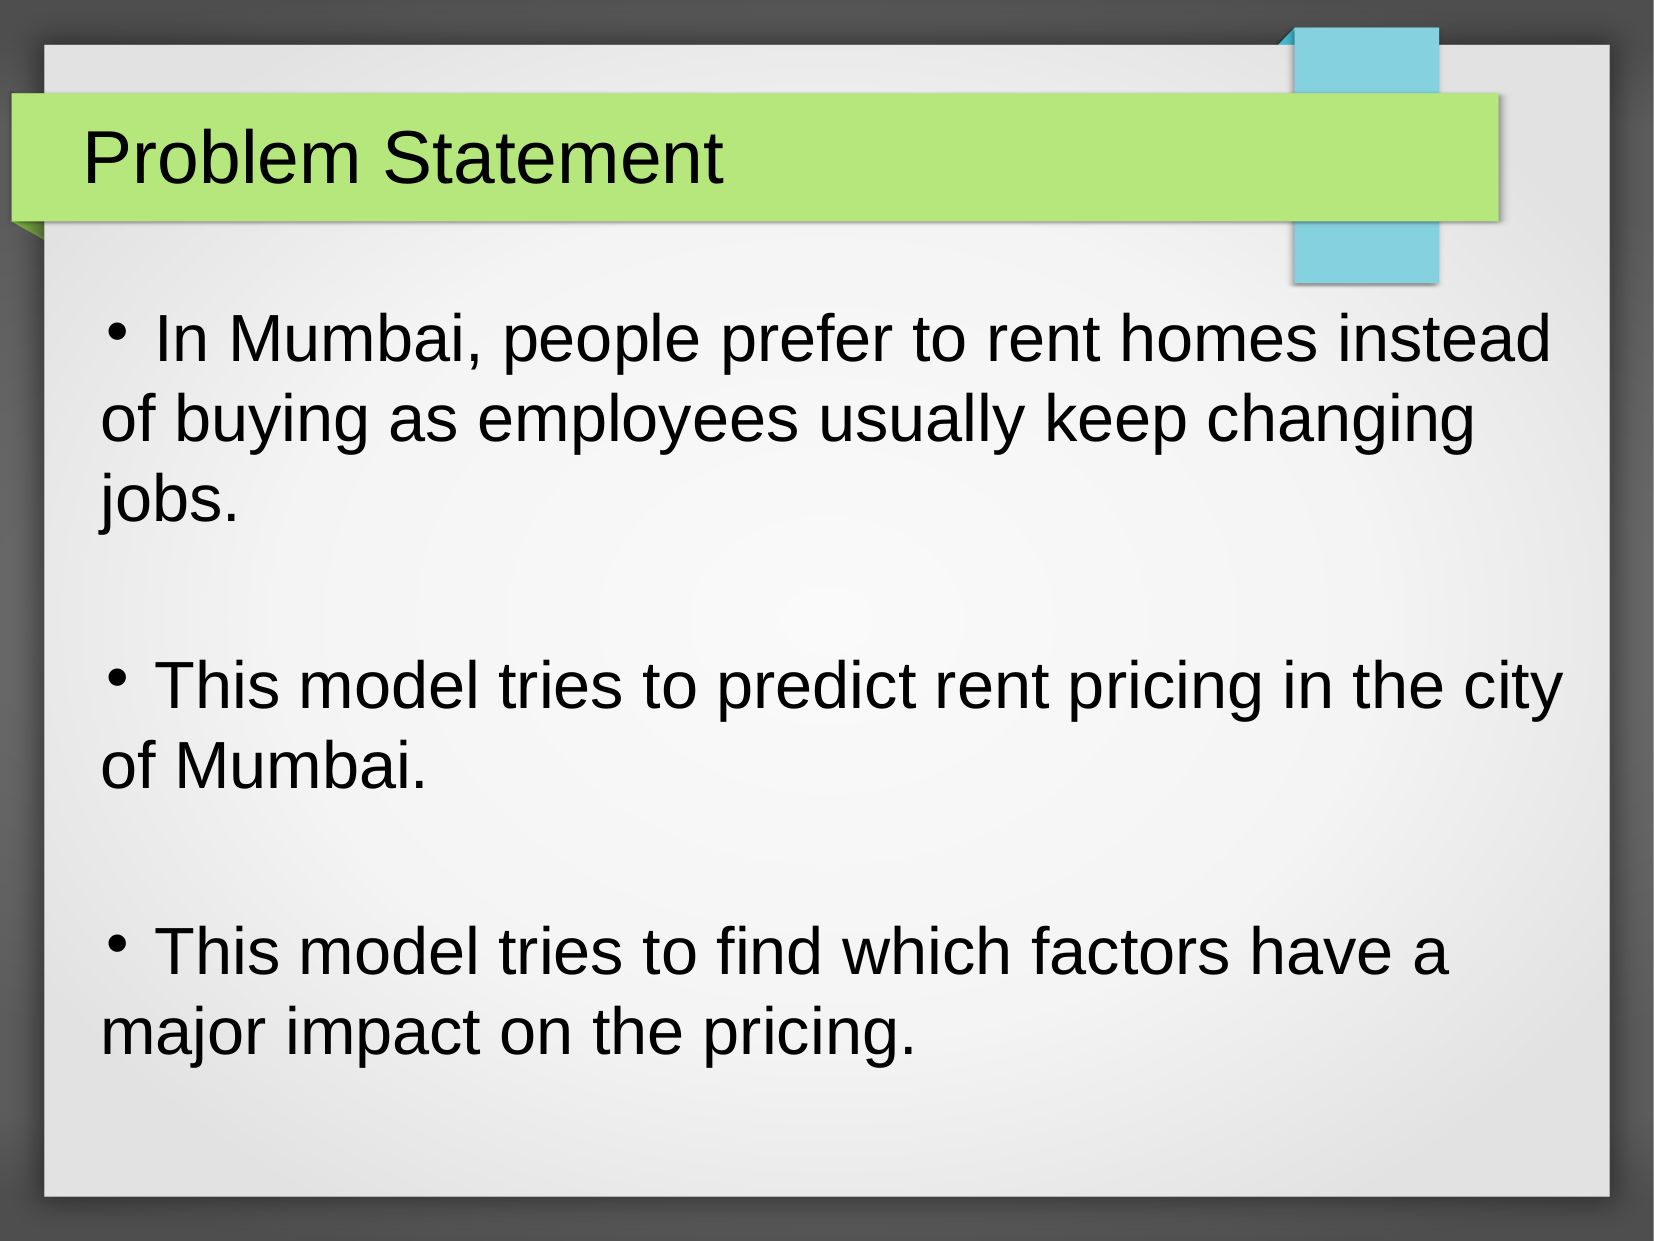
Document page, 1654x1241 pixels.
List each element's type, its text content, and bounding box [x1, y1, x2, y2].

picture [0, 0, 1654, 1241]
text_box Problem Statement [82, 94, 1264, 213]
text_box In Mumbai, people prefer to rent homes instead of buying as employees usually keep changing jobs. This model tries to predict rent pricing in the city of Mumbai. This model tries to find which factors have a major impact on the pricing. [82, 295, 1571, 1015]
